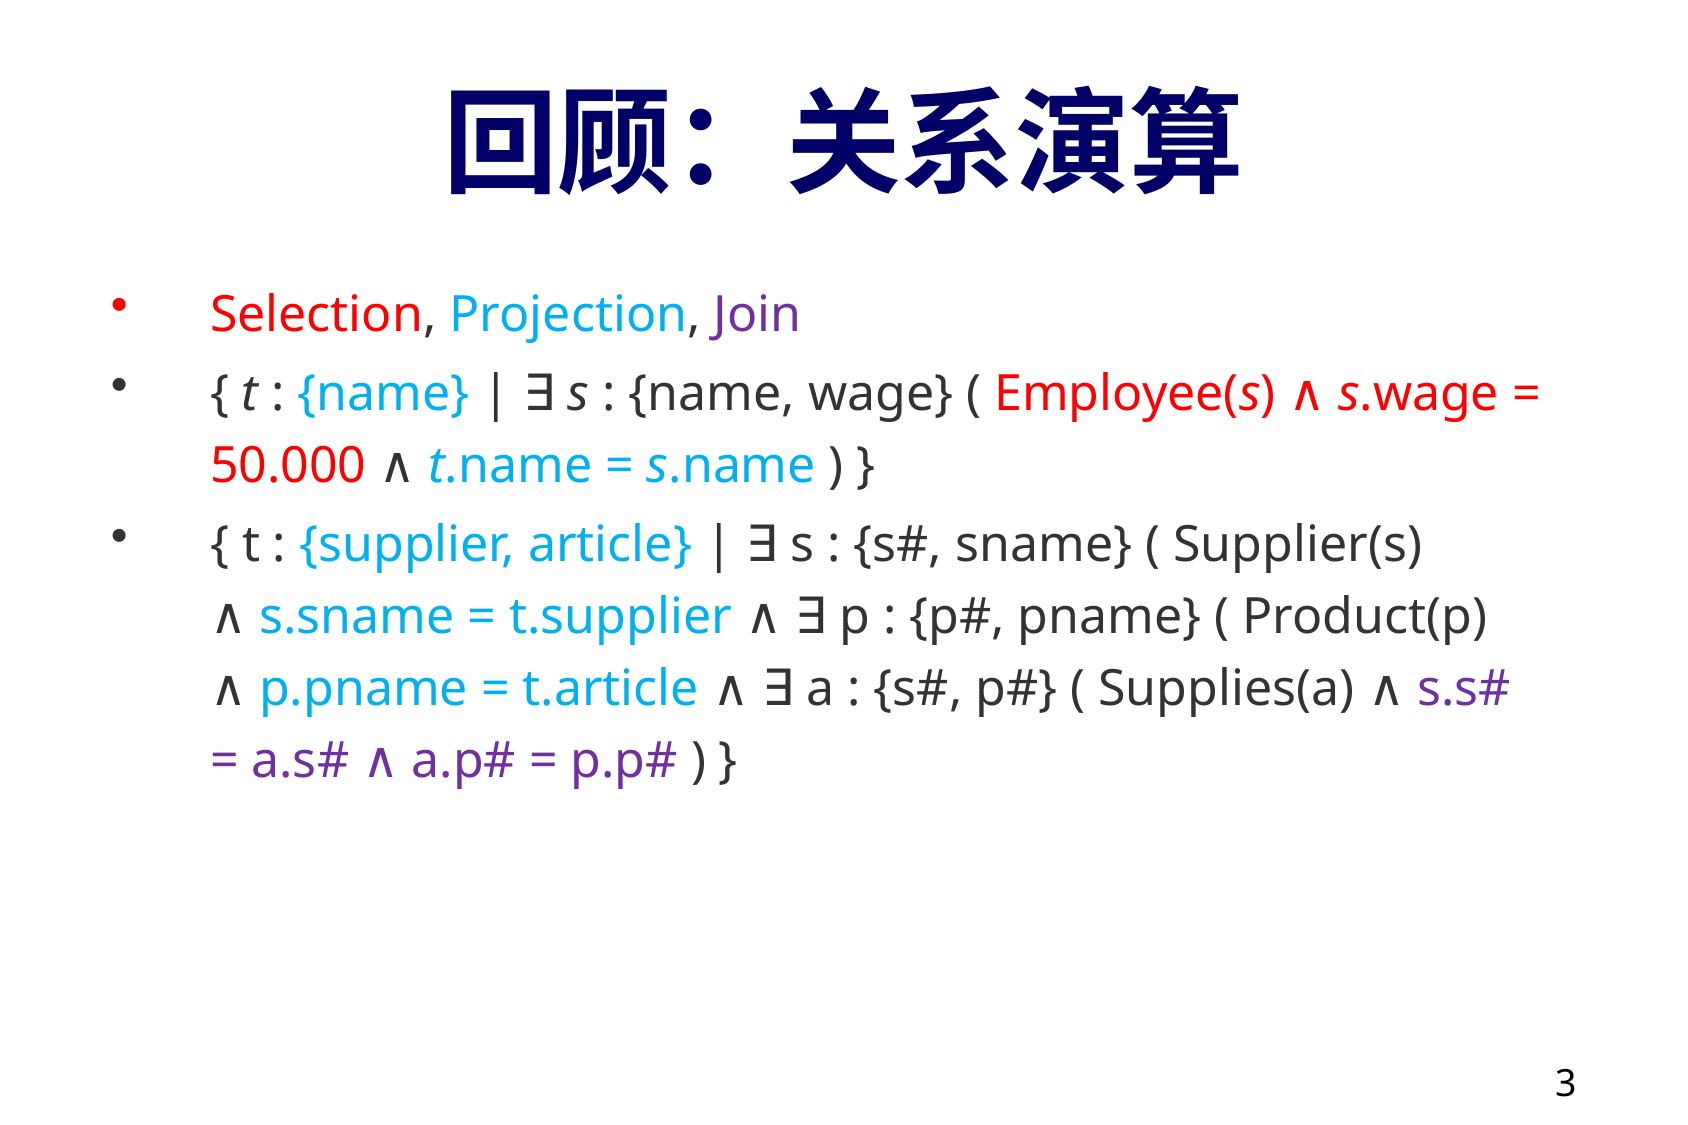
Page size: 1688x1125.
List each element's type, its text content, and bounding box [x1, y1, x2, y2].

list Selection, Projection, Join { t : {name} | ∃ s : {name, wage} ( Employee(s) ∧ s.wage = 50.000 ∧ t.name = s.name ) } { t : {supplier, article} | ∃ s : {s#, sname} ( Supplier(s) ∧ s.sname = t.supplier ∧ ∃ p : {p#, pname} ( Product(p) ∧ p.pname = t.article ∧ ∃ a : {s#, p#} ( Supplies(a) ∧ s.s# = a.s# ∧ a.p# = p.p# ) } [84, 255, 1604, 1013]
slide_number 3 [1209, 1045, 1604, 1124]
title 回顾：关系演算 [84, 45, 1604, 233]
